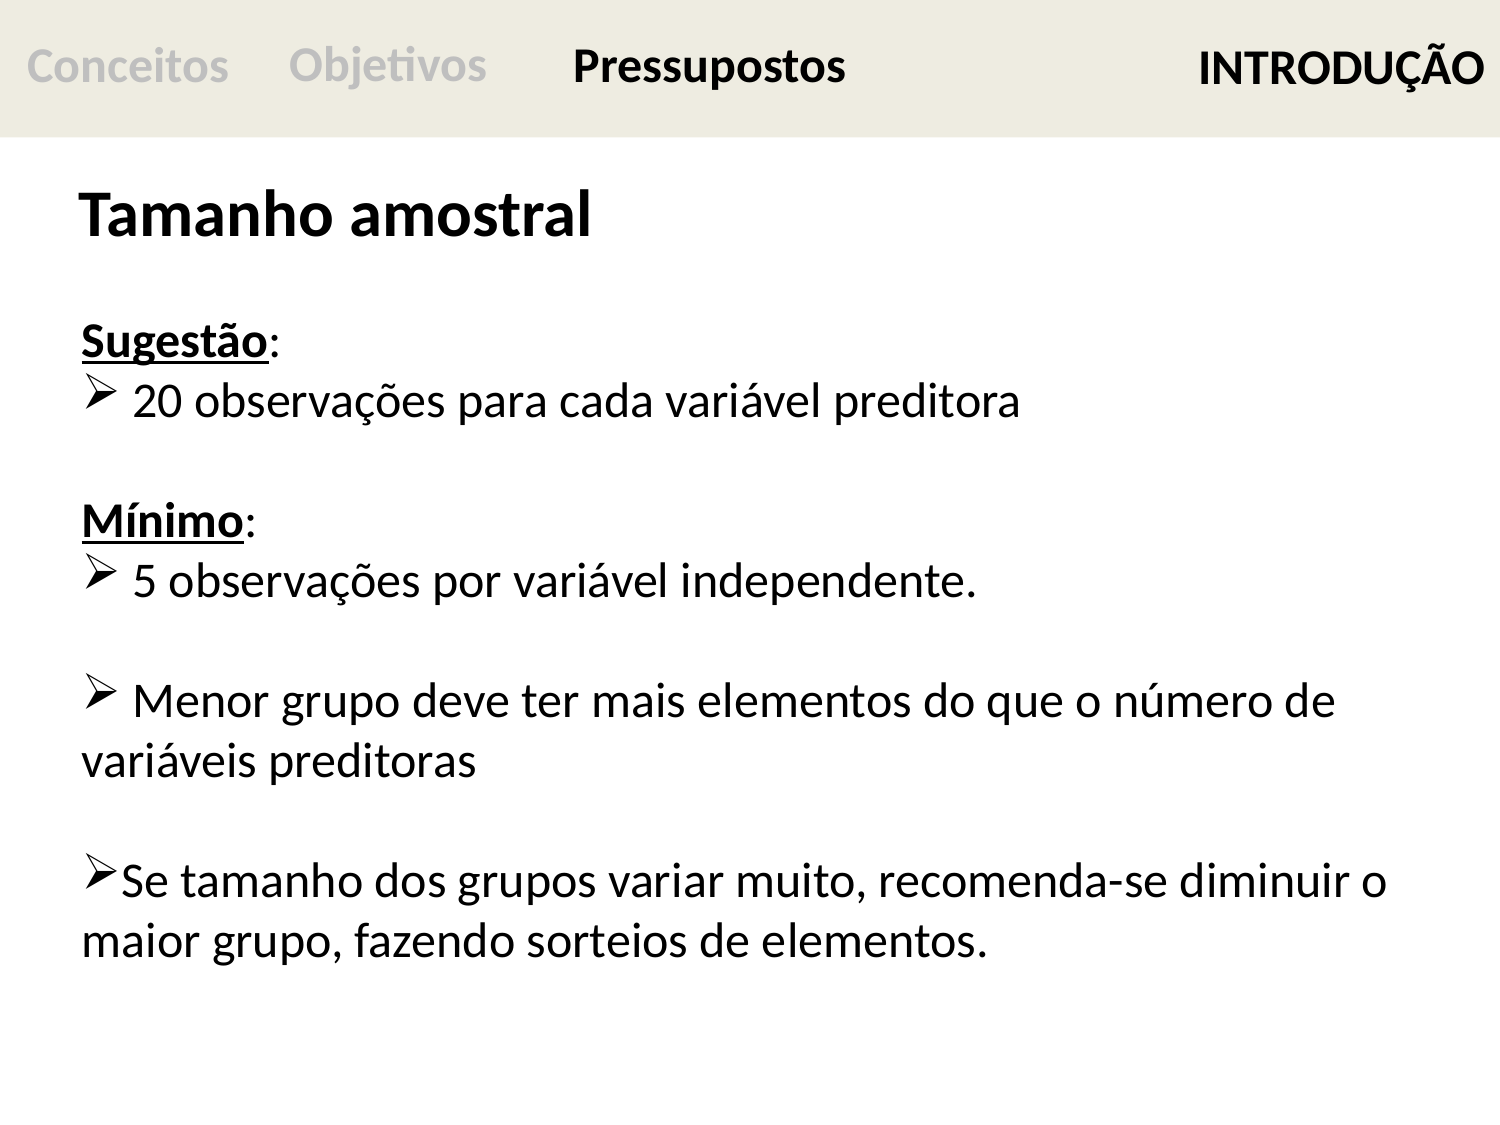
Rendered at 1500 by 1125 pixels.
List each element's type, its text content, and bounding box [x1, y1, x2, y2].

text_box Pressupostos [558, 24, 862, 100]
text_box Objetivos [275, 24, 538, 99]
text_box INTRODUÇÃO [0, 0, 1500, 138]
text_box Conceitos [12, 24, 250, 100]
text_box Tamanho amostral [64, 162, 609, 258]
text_box Sugestão: 20 observações para cada variável preditora Mínimo: 5 observações por variável independente. Menor grupo deve ter mais elementos do que o número de variáveis preditoras Se tamanho dos grupos variar muito, recomenda-se diminuir o maior grupo, fazendo sorteios de elementos. [66, 299, 1450, 975]
